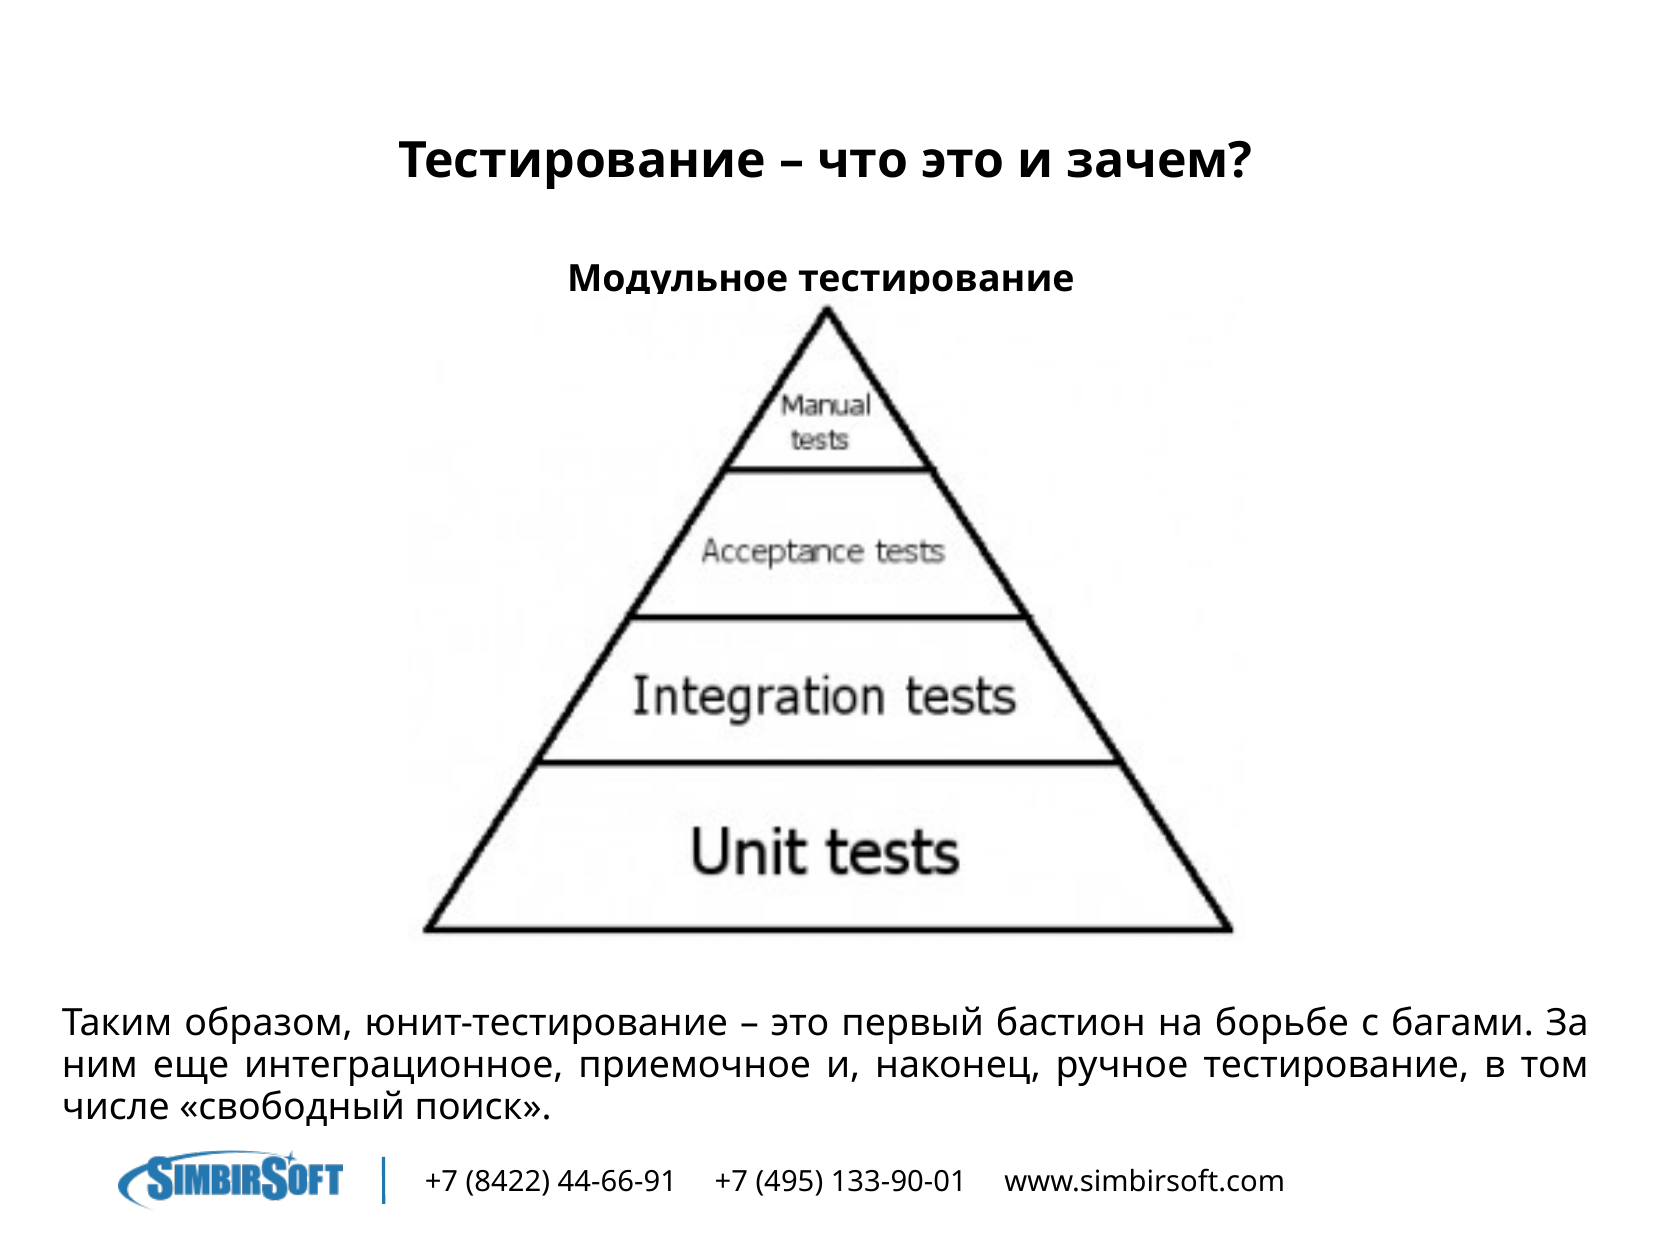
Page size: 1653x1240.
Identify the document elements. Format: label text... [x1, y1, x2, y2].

text_box +7 (8422) 44-66-91 +7 (495) 133-90-01 www.simbirsoft.com [424, 1162, 1558, 1202]
text_box Тестирование – что это и зачем? [0, 0, 1653, 254]
text_box Модульное тестирование [47, 253, 1605, 995]
text_box Таким образом, юнит-тестирование – это первый бастион на борьбе с багами. За ним еще интеграционное, приемочное и, наконец, ручное тестирование, в том числе «свободный поиск». [47, 995, 1605, 1136]
picture [407, 294, 1245, 945]
picture [117, 1149, 343, 1212]
